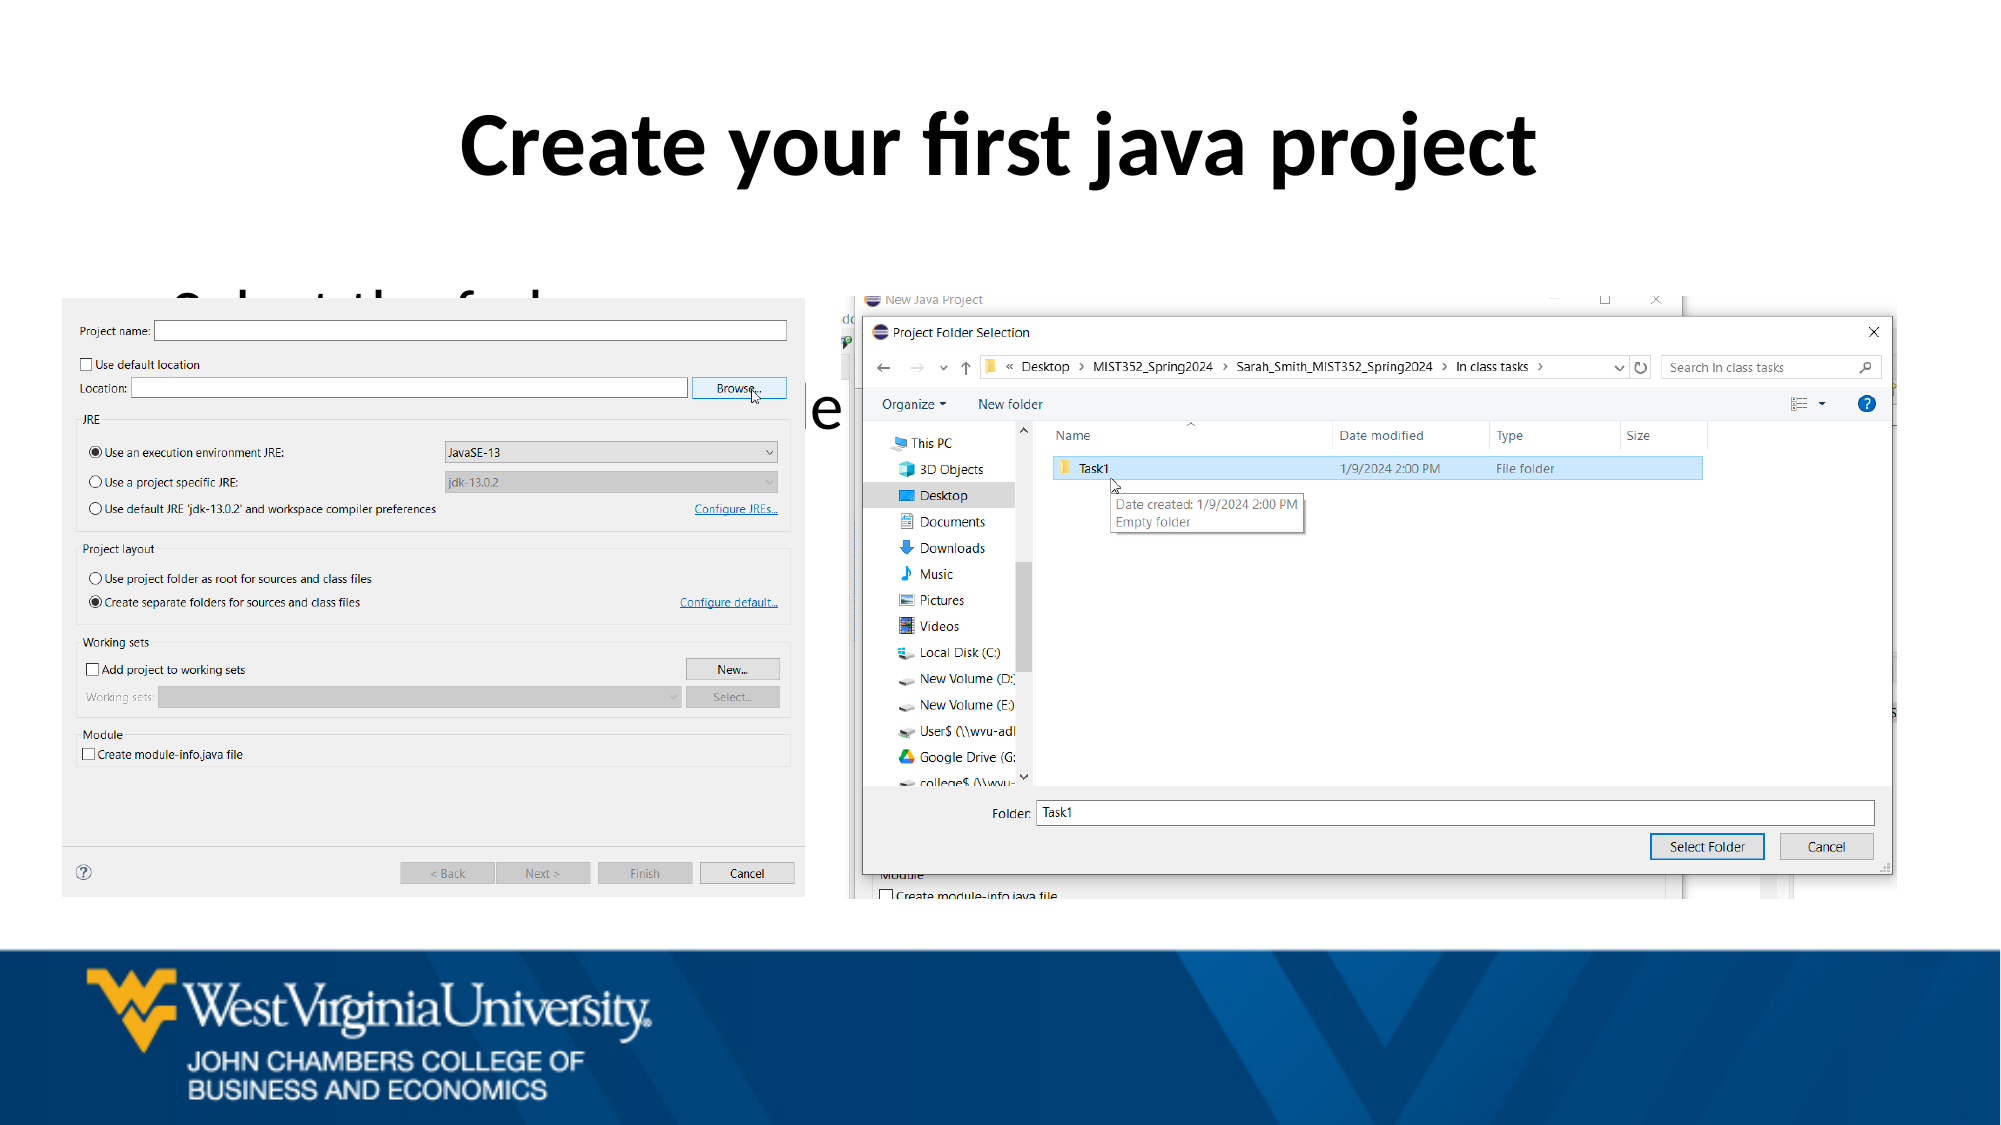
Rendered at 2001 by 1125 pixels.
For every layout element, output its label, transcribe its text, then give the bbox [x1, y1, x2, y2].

list Select the foder -Uncheck [Check module-info.java file” [99, 262, 1900, 1005]
title Create your first java project [99, 45, 1900, 233]
picture [0, 0, 2001, 1125]
